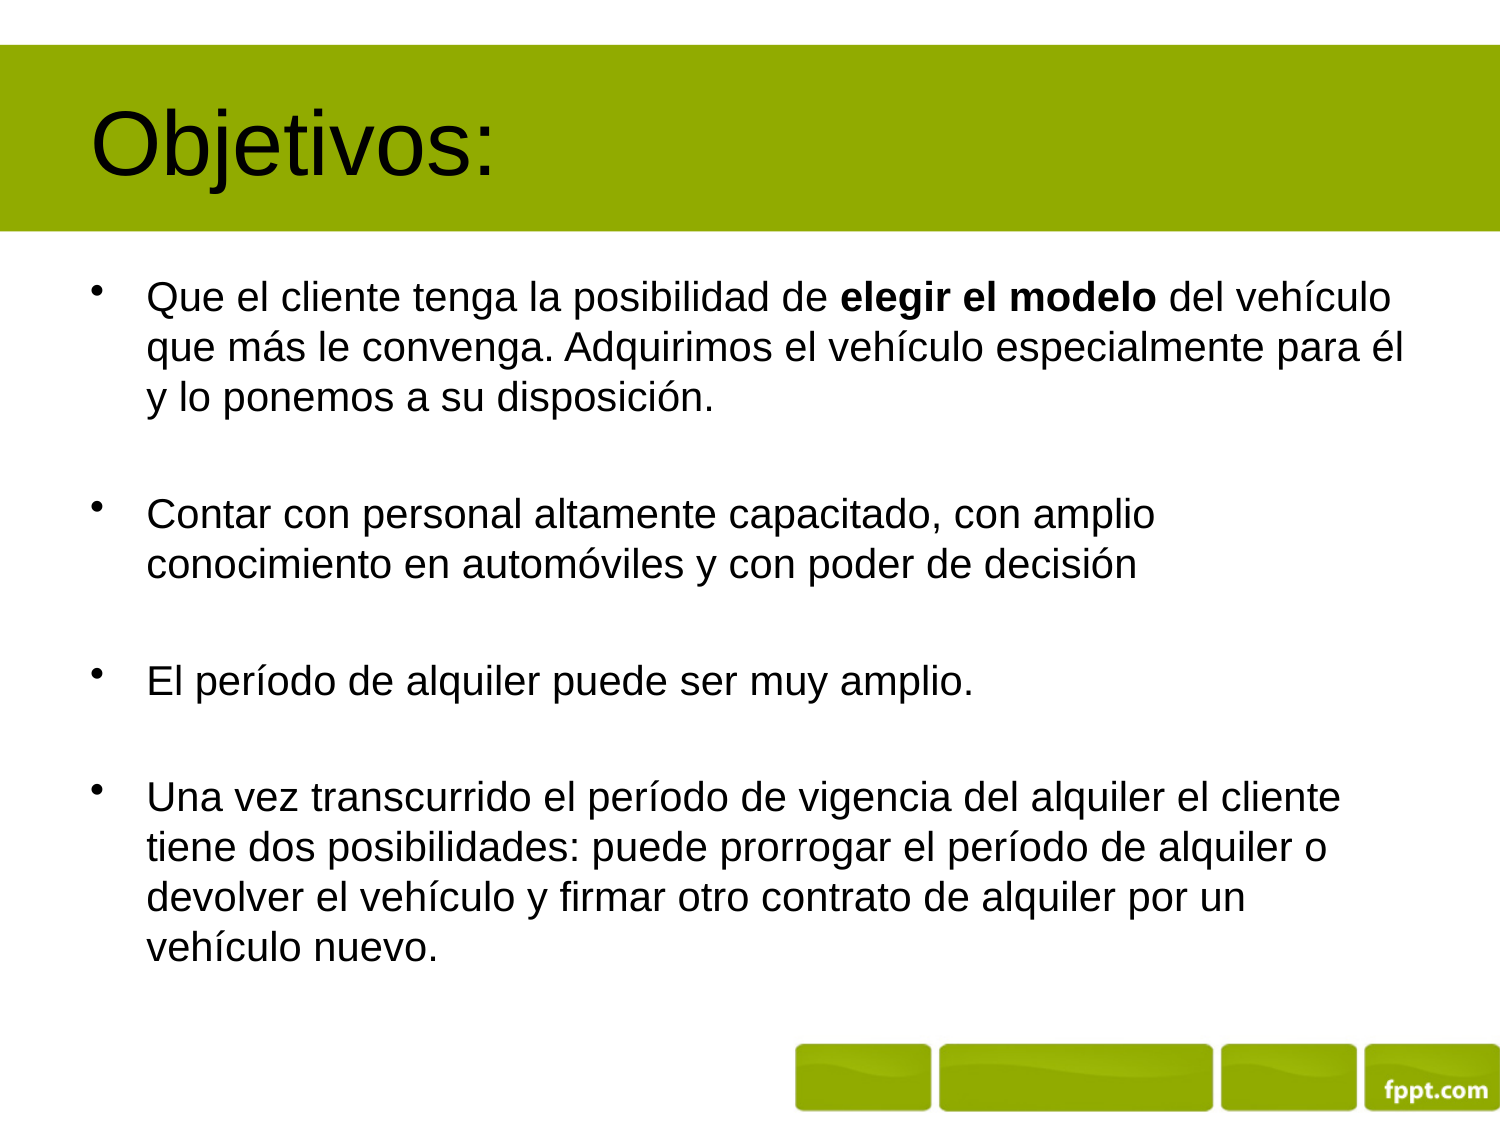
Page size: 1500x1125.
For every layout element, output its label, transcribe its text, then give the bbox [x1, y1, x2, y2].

list Que el cliente tenga la posibilidad de elegir el modelo del vehículo que más le convenga. Adquirimos el vehículo especialmente para él y lo ponemos a su disposición. Contar con personal altamente capacitado, con amplio conocimiento en automóviles y con poder de decisión El período de alquiler puede ser muy amplio. Una vez transcurrido el período de vigencia del alquiler el cliente tiene dos posibilidades: puede prorrogar el período de alquiler o devolver el vehículo y firmar otro contrato de alquiler por un vehículo nuevo. [74, 262, 1426, 1006]
picture [0, 0, 1500, 1125]
title Objetivos: [74, 44, 1426, 233]
